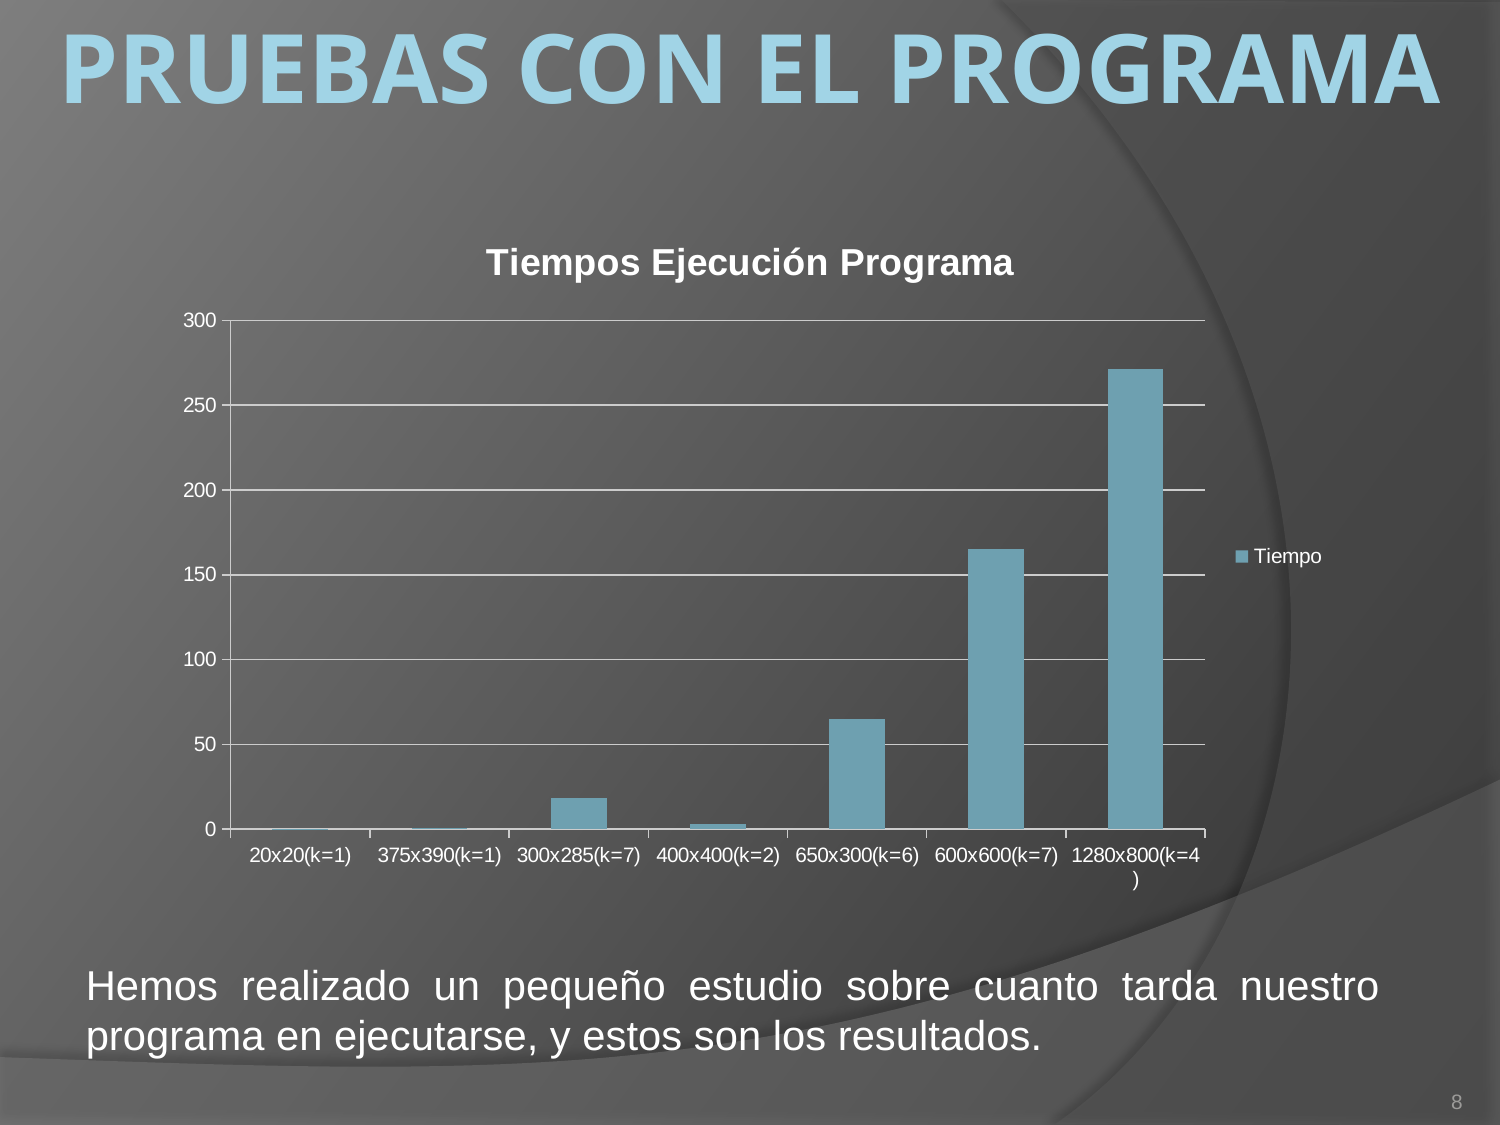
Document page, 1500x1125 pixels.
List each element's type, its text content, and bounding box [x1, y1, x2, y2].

slide_number 8 [1337, 1053, 1463, 1114]
title PRUEBAS CON EL PROGRAMA [0, 0, 1500, 149]
subtitle Hemos realizado un pequeño estudio sobre cuanto tarda nuestro programa en ejecutarse, y estos son los resultados. [71, 253, 1388, 1059]
chart [159, 207, 1341, 906]
